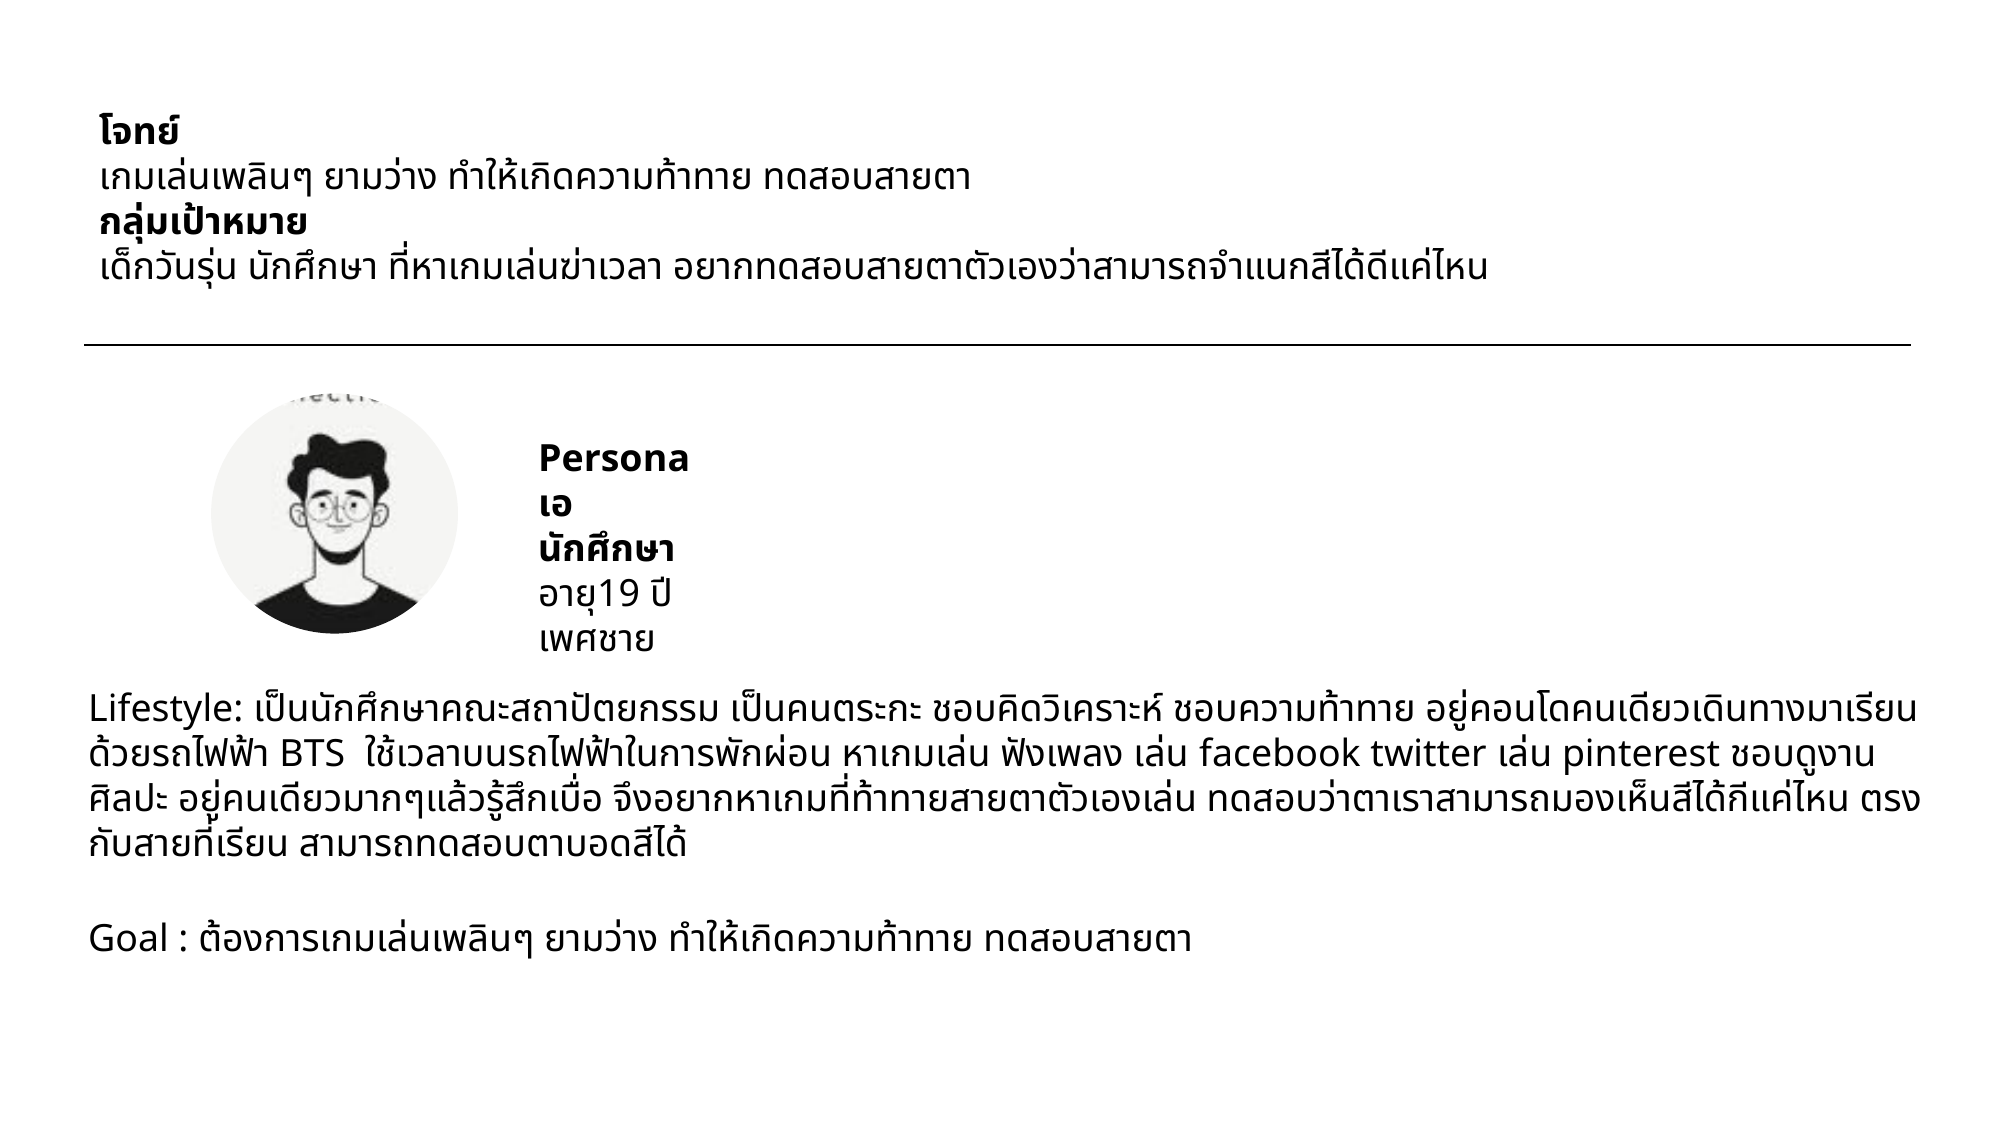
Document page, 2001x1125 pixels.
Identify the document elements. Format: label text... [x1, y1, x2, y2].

text_box Persona เอ นักศึกษา อายุ19 ปี เพศชาย Lifestyle: เป็นนักศึกษาคณะสถาปัตยกรรม เป็นคนตระกะ ชอบคิดวิเคราะห์ ชอบความท้าทาย อยู่คอนโดคนเดียวเดินทางมาเรียนด้วยรถไฟฟ้า BTS ใช้เวลาบนรถไฟฟ้าในการพักผ่อน หาเกมเล่น ฟังเพลง เล่น facebook twitter เล่น pinterest ชอบดูงานศิลปะ อยู่คนเดียวมากๆแล้วรู้สึกเบื่อ จึงอยากหาเกมที่ท้าทายสายตาตัวเองเล่น ทดสอบว่าตาเราสามารถมองเห็นสีได้กีแค่ไหน ตรงกับสายที่เรียน สามารถทดสอบตาบอดสีได้ Goal : ต้องการเกมเล่นเพลินๆ ยามว่าง ทำให้เกิดความท้าทาย ทดสอบสายตา [73, 426, 1955, 1107]
text_box โจทย์ เกมเล่นเพลินๆ ยามว่าง ทำให้เกิดความท้าทาย ทดสอบสายตา กลุ่มเป้าหมาย เด็กวันรุ่น นักศึกษา ที่หาเกมเล่นฆ่าเวลา อยากทดสอบสายตาตัวเองว่าสามารถจำแนกสีได้ดีแค่ไหน [84, 99, 1966, 340]
picture [211, 393, 458, 634]
